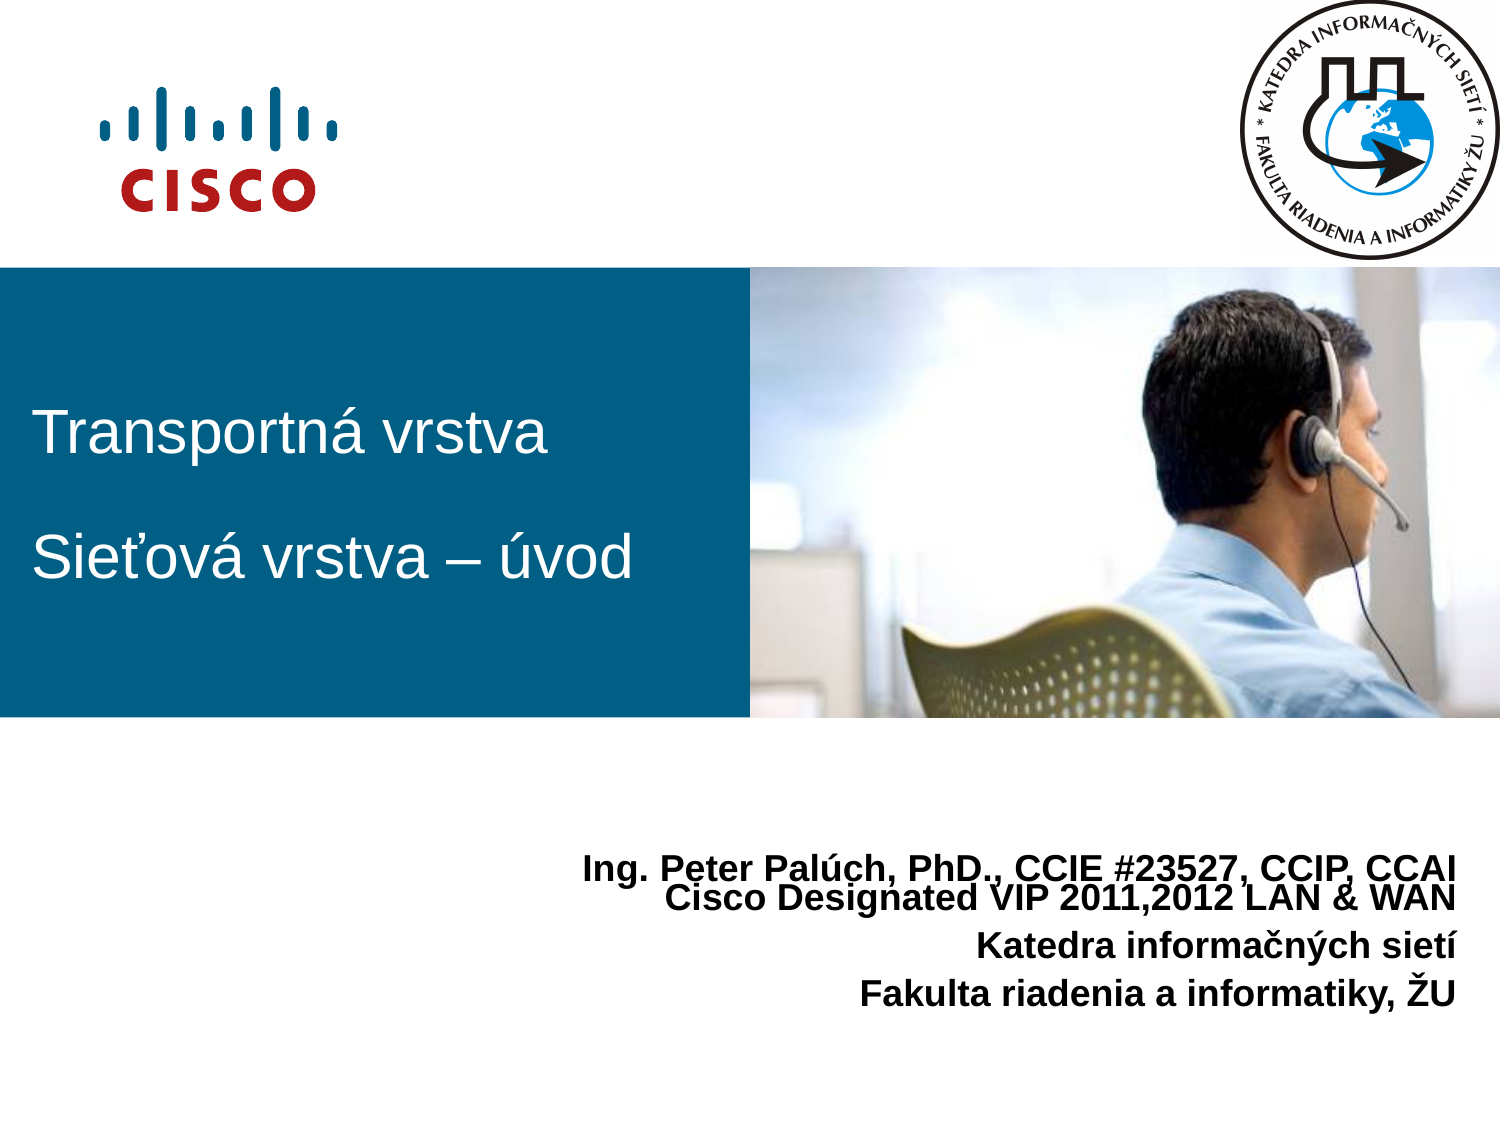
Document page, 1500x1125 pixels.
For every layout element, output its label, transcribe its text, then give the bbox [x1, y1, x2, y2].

picture [751, 267, 1500, 718]
title Transportná vrstva Sieťová vrstva – úvod [17, 314, 727, 681]
subtitle Ing. Peter Palúch, PhD., CCIE #23527, CCIP, CCAI Cisco Designated VIP 2011,2012 LAN & WAN Katedra informačných sietí Fakulta riadenia a informatiky, ŽU [29, 776, 1471, 1094]
picture [1239, 0, 1500, 261]
